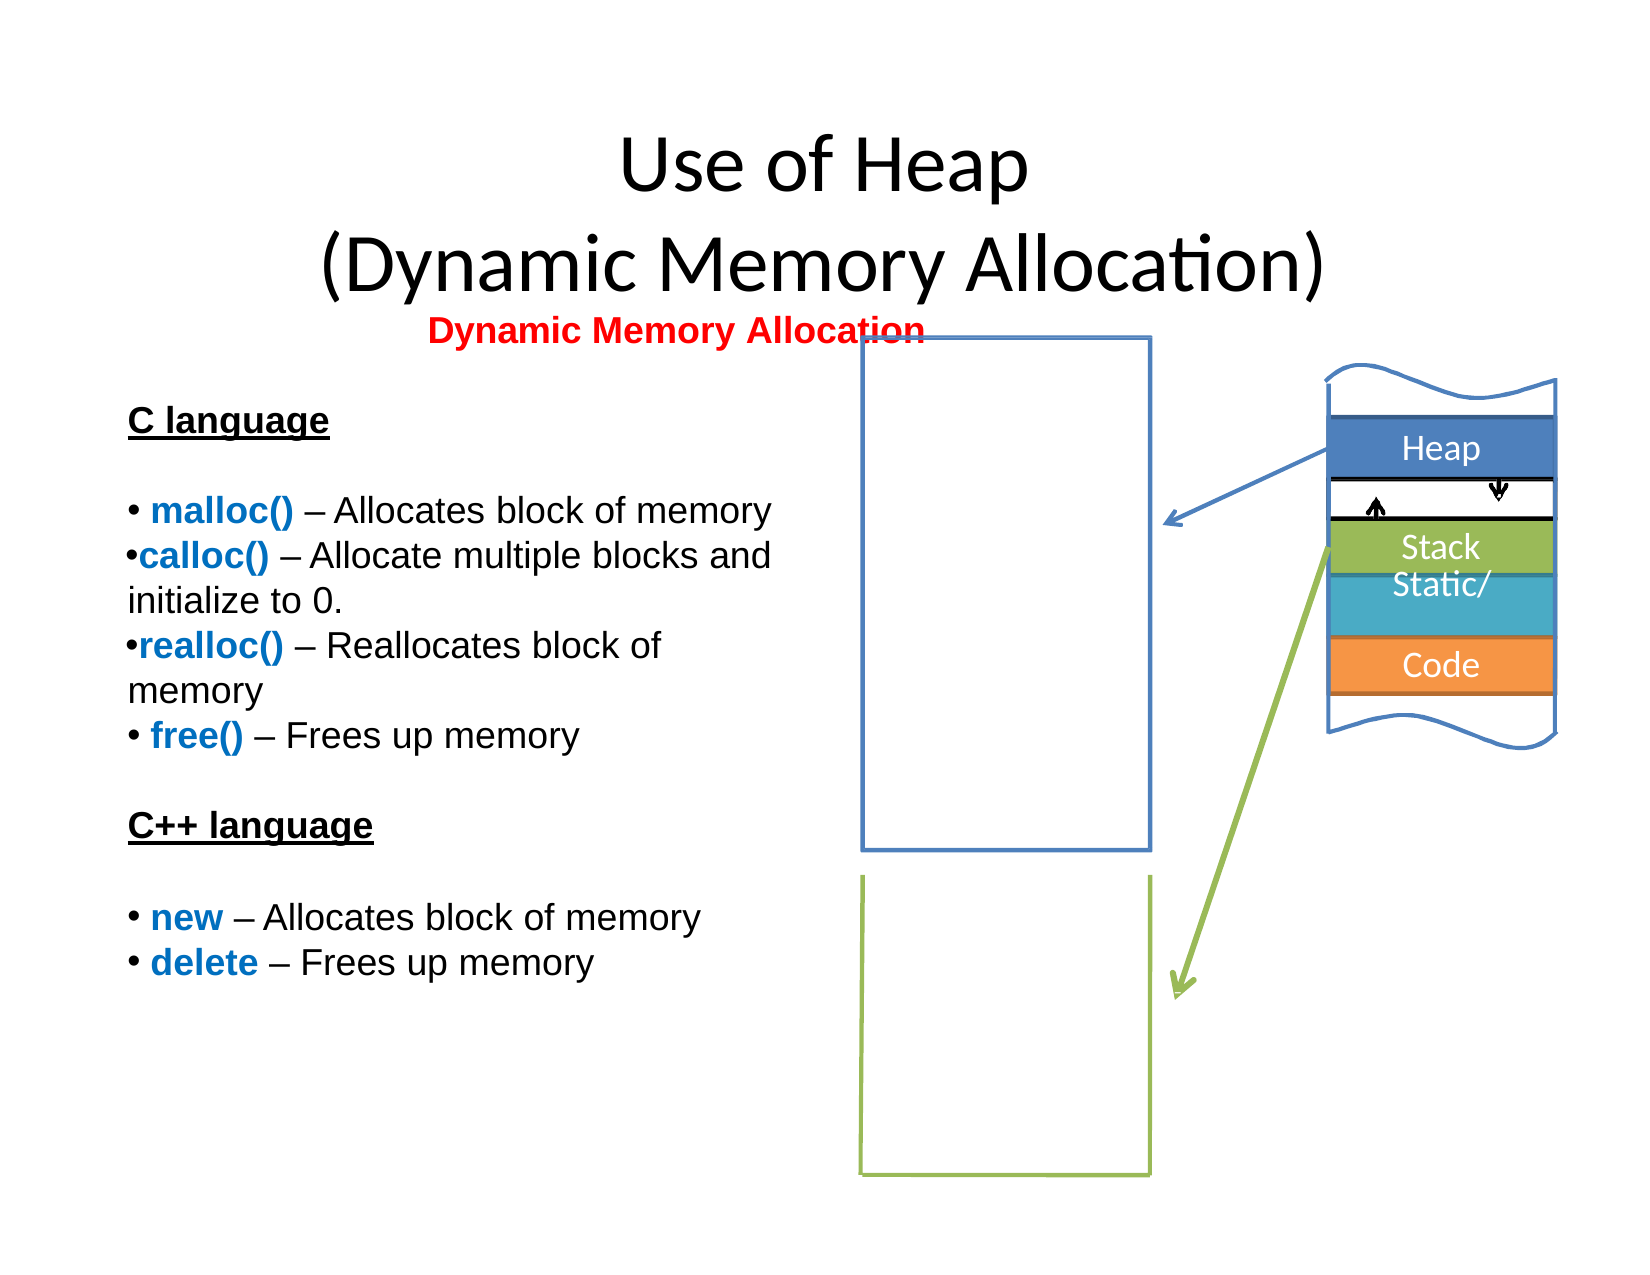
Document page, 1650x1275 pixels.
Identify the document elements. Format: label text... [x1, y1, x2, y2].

text_box C language [125, 394, 332, 442]
text_box C++ language new – Allocates block of memory delete – Frees up memory [125, 799, 703, 984]
text_box [860, 335, 1153, 853]
text_box malloc() – Allocates block of memory calloc() – Allocate multiple blocks and initialize to 0. realloc() – Reallocates block of memory free() – Frees up memory [125, 484, 787, 757]
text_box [1162, 362, 1559, 1001]
text_box [858, 874, 1153, 1178]
title Use of Heap (Dynamic Memory Allocation) Dynamic Memory Allocation [125, 106, 1333, 352]
